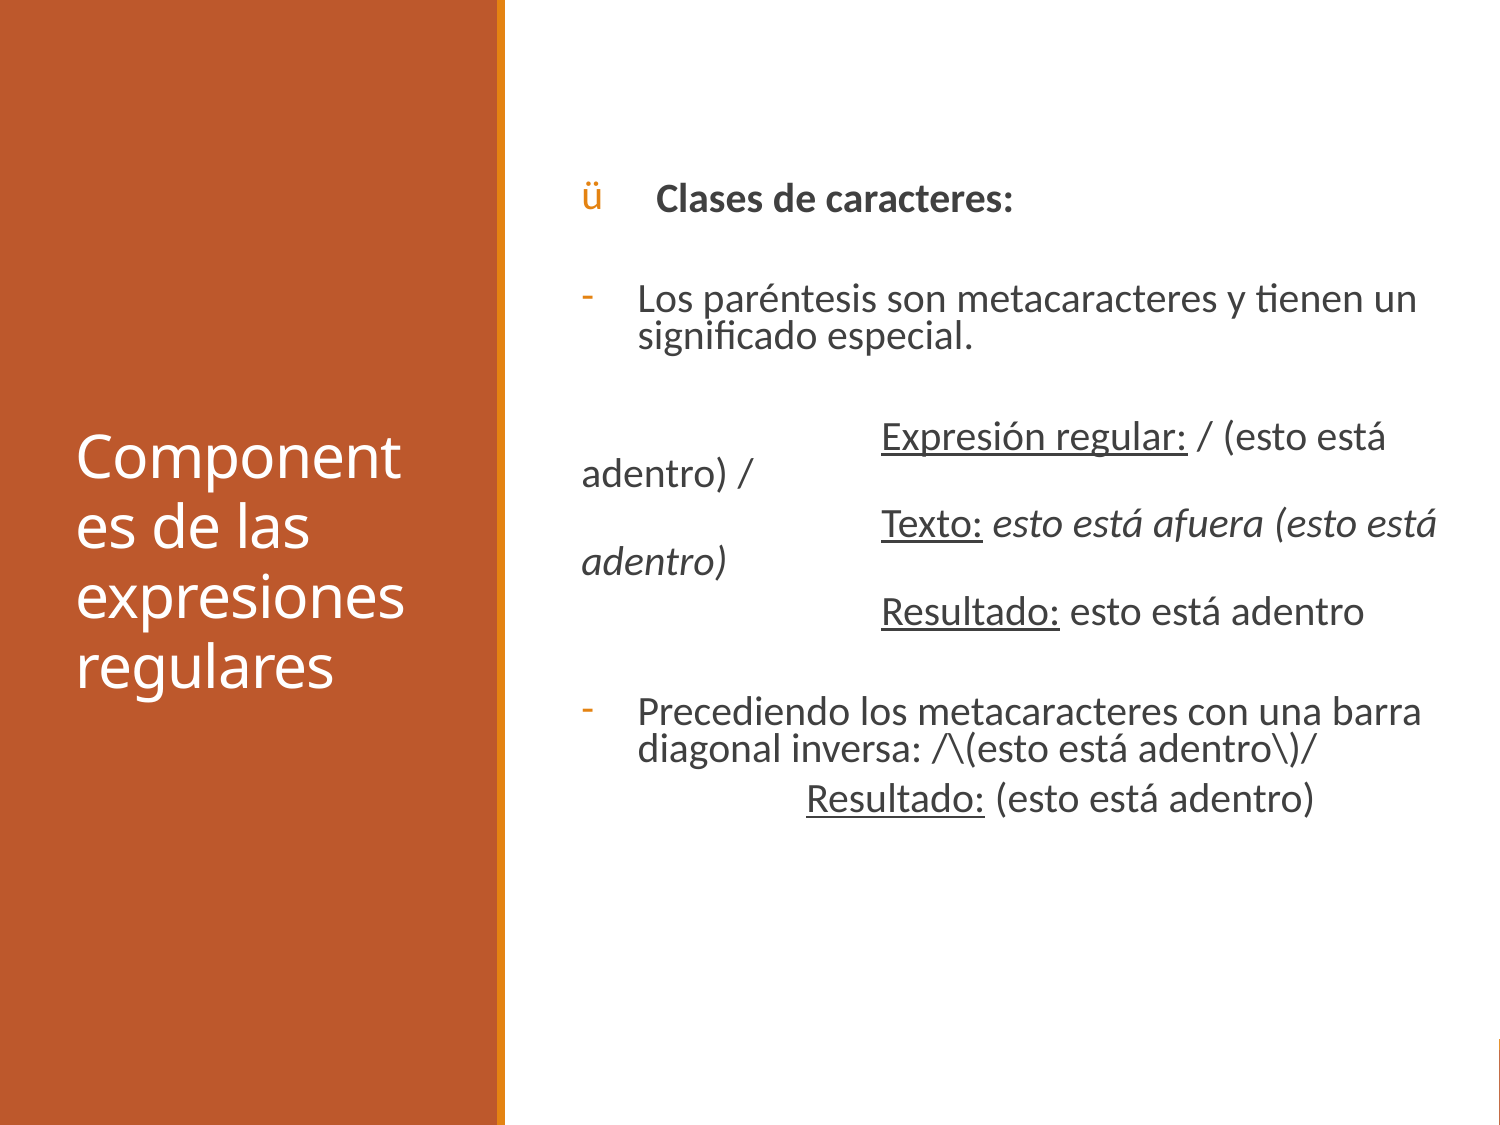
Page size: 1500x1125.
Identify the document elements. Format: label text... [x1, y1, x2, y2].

text_box [496, 295, 506, 1125]
list Clases de caracteres: Los paréntesis son metacaracteres y tienen un significado especial. Expresión regular: / (esto está adentro) / Texto: esto está afuera (esto está adentro) Resultado: esto está adentro Precediendo los metacaracteres con una barra diagonal inversa: /\(esto está adentro\)/ Resultado: (esto está adentro) [552, 99, 1475, 1050]
text_box [496, 0, 506, 281]
title Componentes de las expresiones regulares [60, 99, 441, 1026]
text_box [0, 0, 496, 1125]
text_box [506, 0, 1500, 1125]
